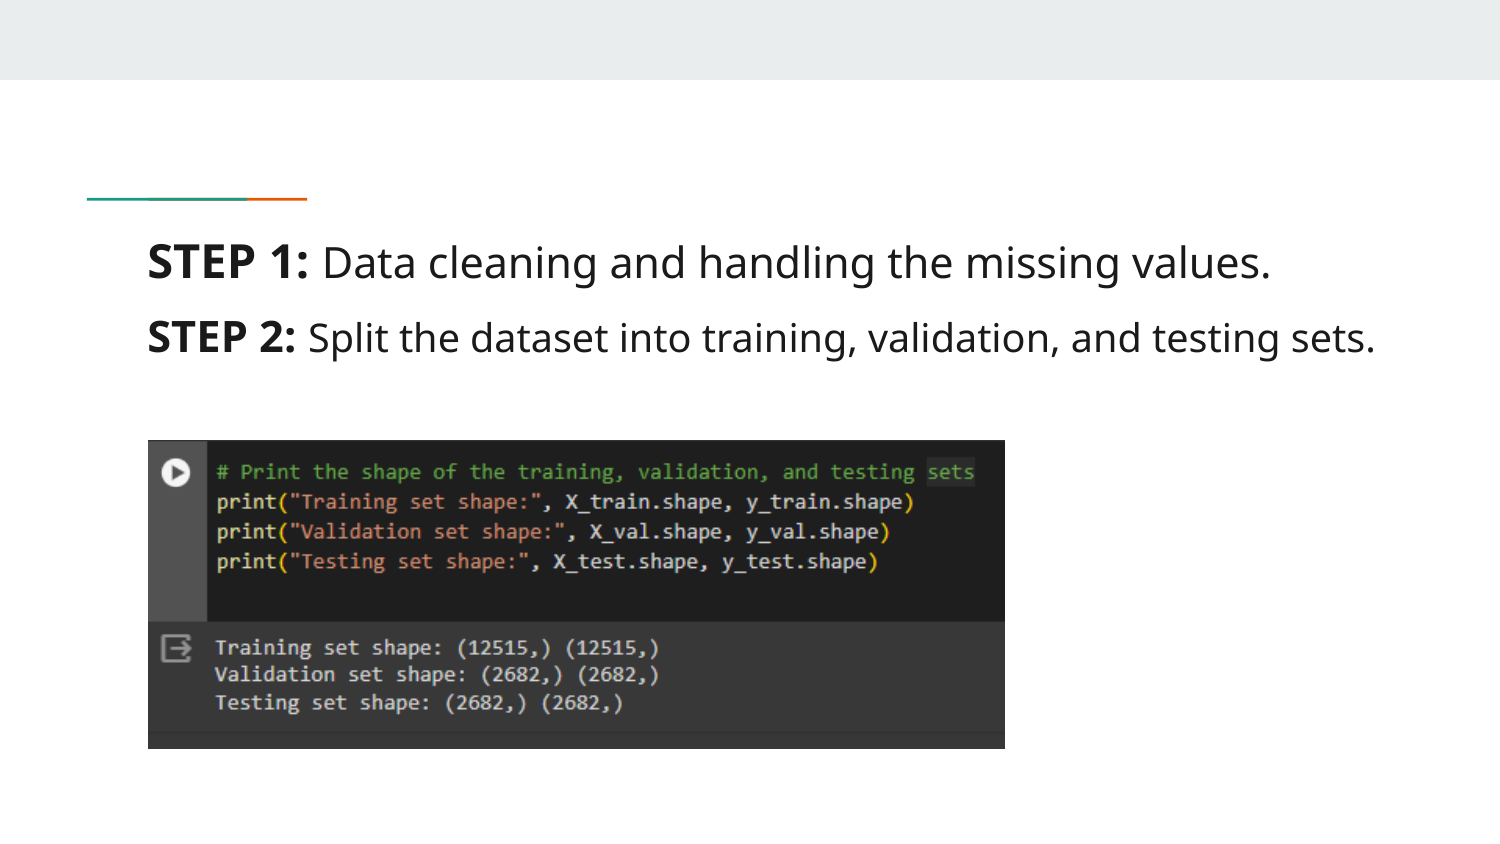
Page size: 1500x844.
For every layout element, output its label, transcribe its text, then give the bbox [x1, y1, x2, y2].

title STEP 1: Data cleaning and handling the missing values. [132, 216, 1394, 294]
picture [148, 440, 1005, 749]
title STEP 2: Split the dataset into training, validation, and testing sets. [132, 294, 1394, 382]
